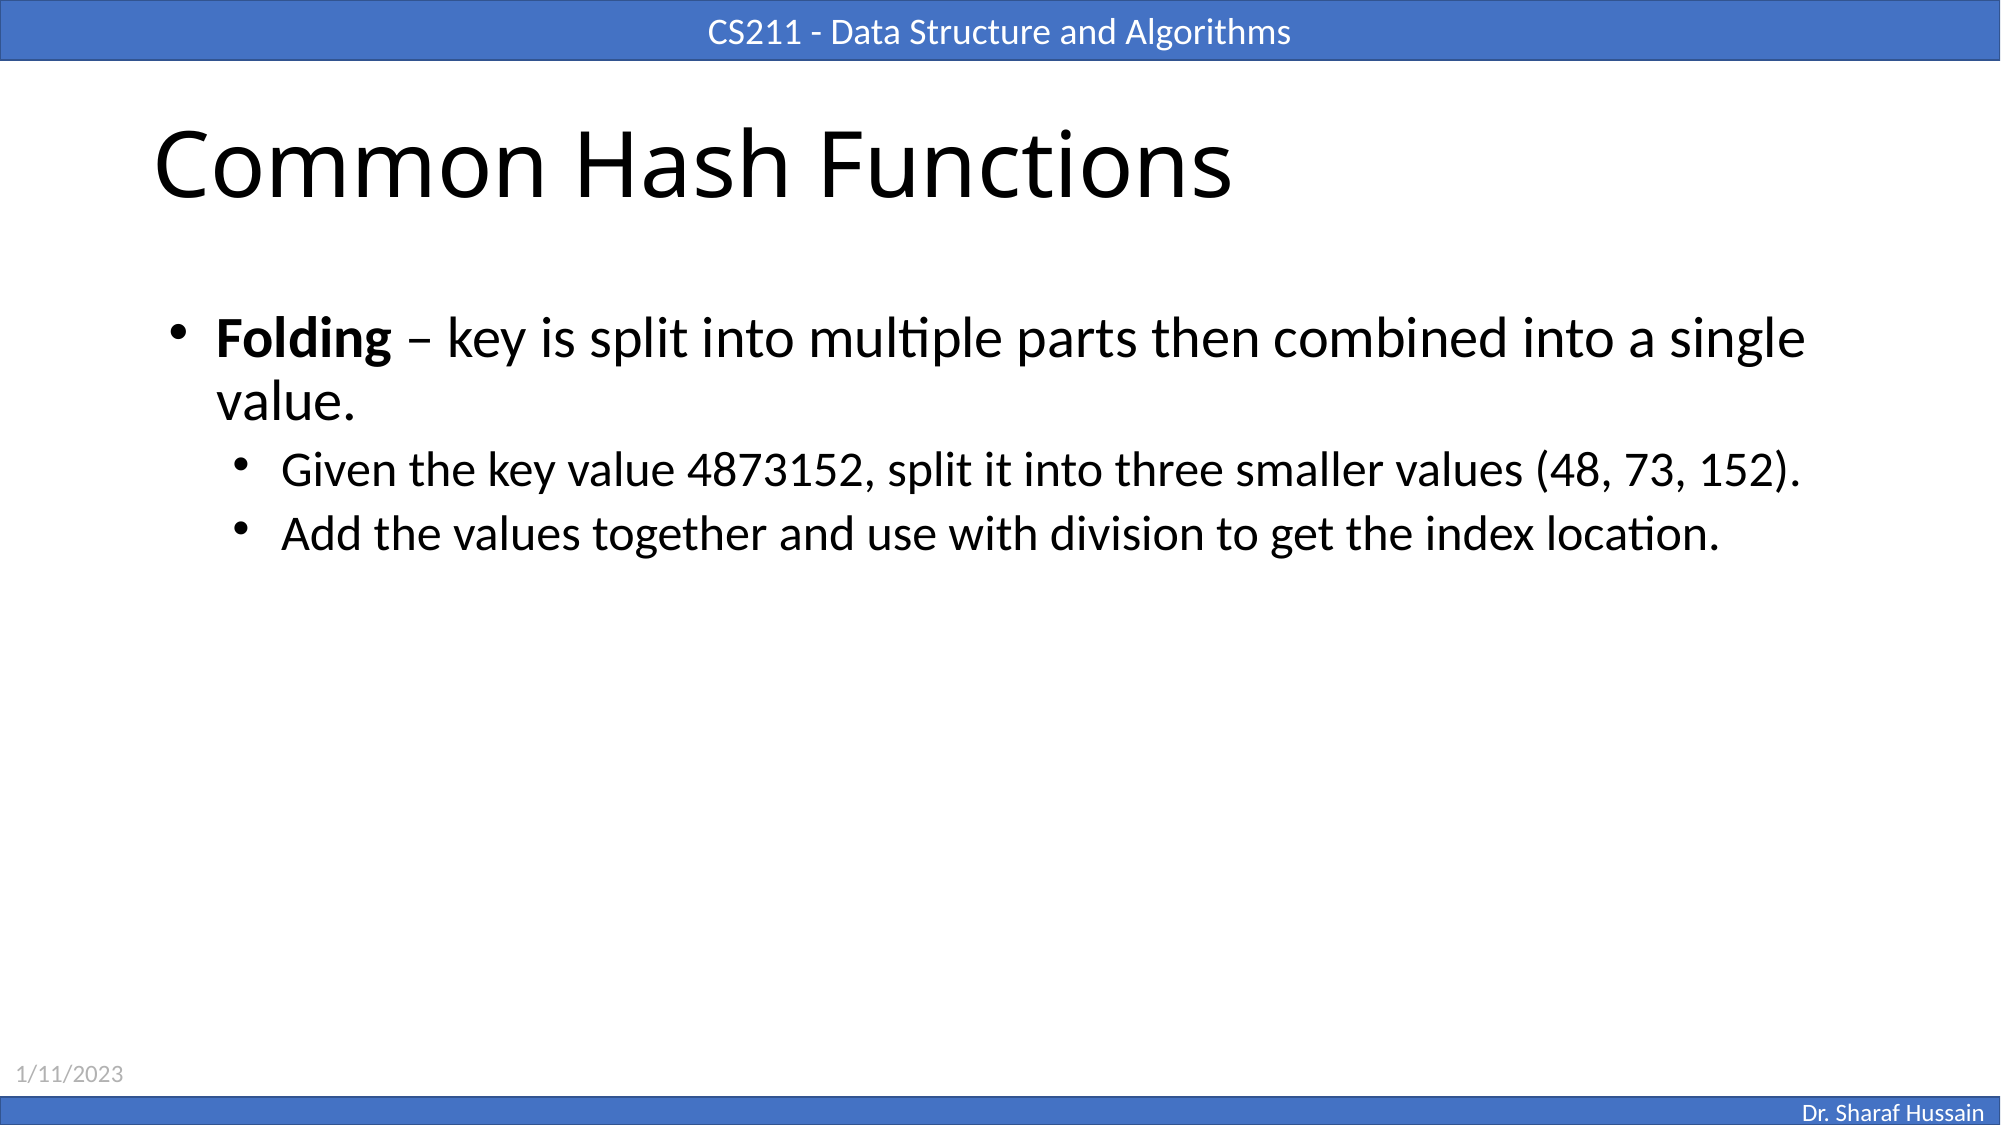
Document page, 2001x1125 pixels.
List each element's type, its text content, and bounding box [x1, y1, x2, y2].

list Folding – key is split into multiple parts then combined into a single value. Given the key value 4873152, split it into three smaller values (48, 73, 152). Add the values together and use with division to get the index location. [137, 299, 1863, 1014]
title Common Hash Functions [137, 59, 1863, 278]
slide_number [0, 1042, 350, 1103]
